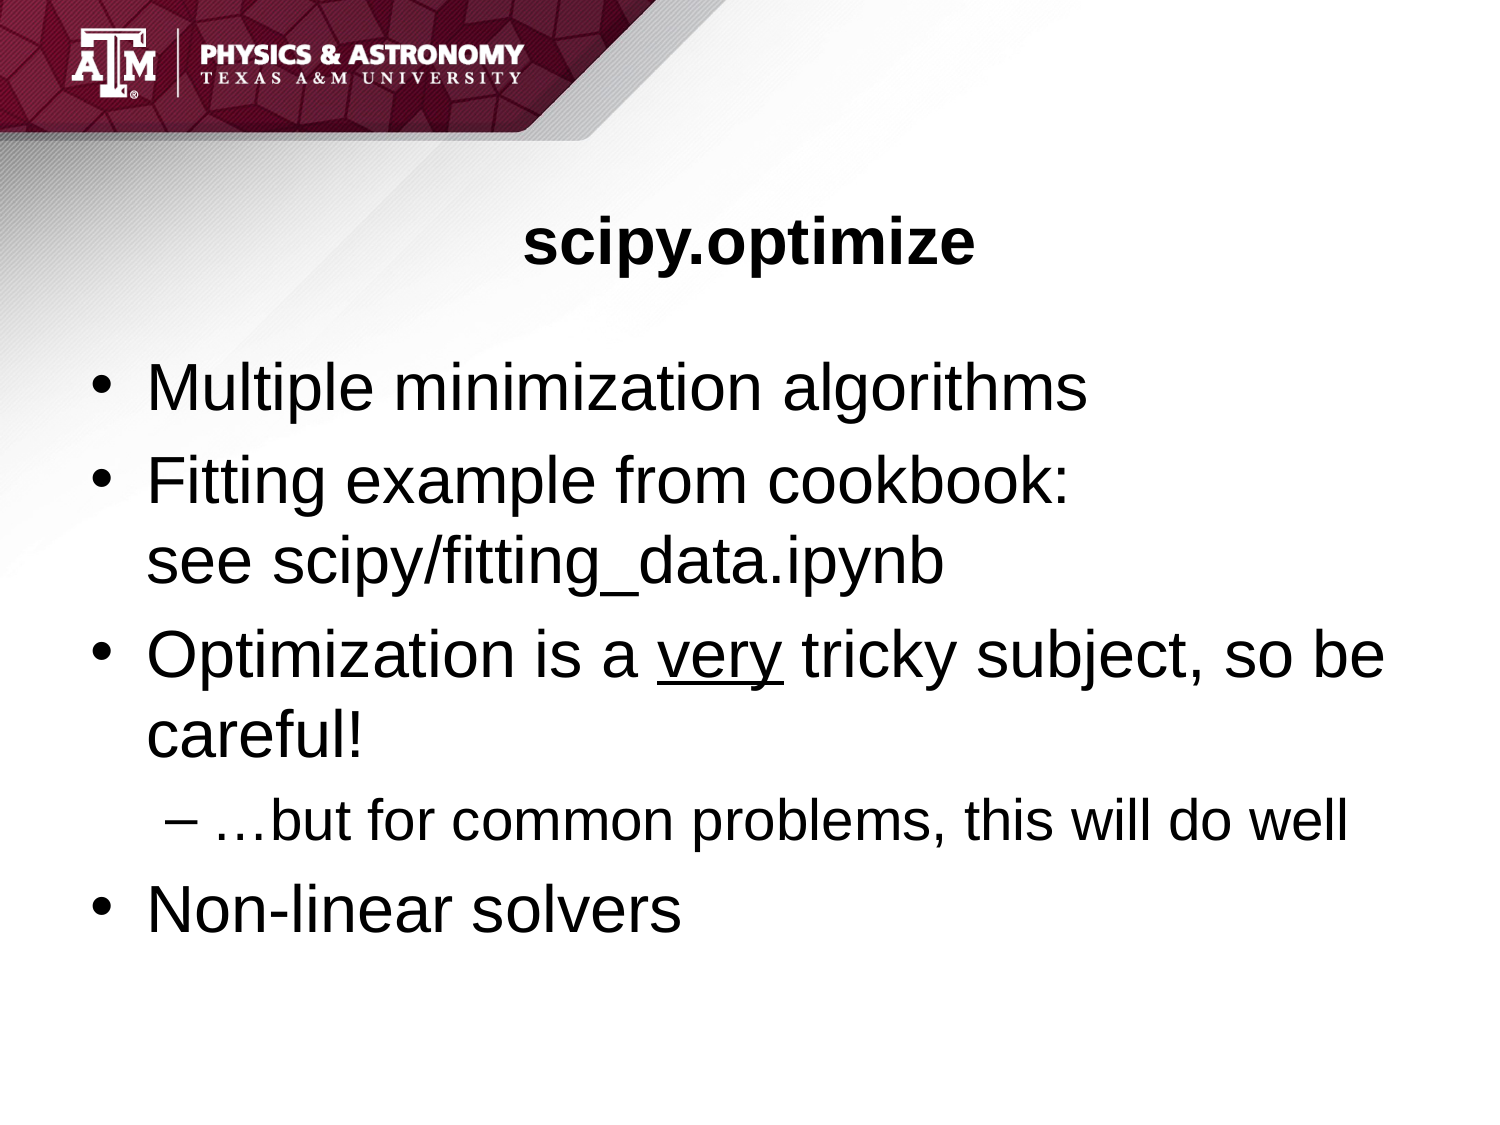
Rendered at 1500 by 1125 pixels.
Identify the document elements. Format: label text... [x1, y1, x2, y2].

picture [0, 0, 1500, 1125]
title scipy.optimize [75, 172, 1425, 304]
list Multiple minimization algorithms Fitting example from cookbook: see scipy/fitting_data.ipynb Optimization is a very tricky subject, so be careful! …but for common problems, this will do well Non-linear solvers [75, 336, 1425, 1005]
